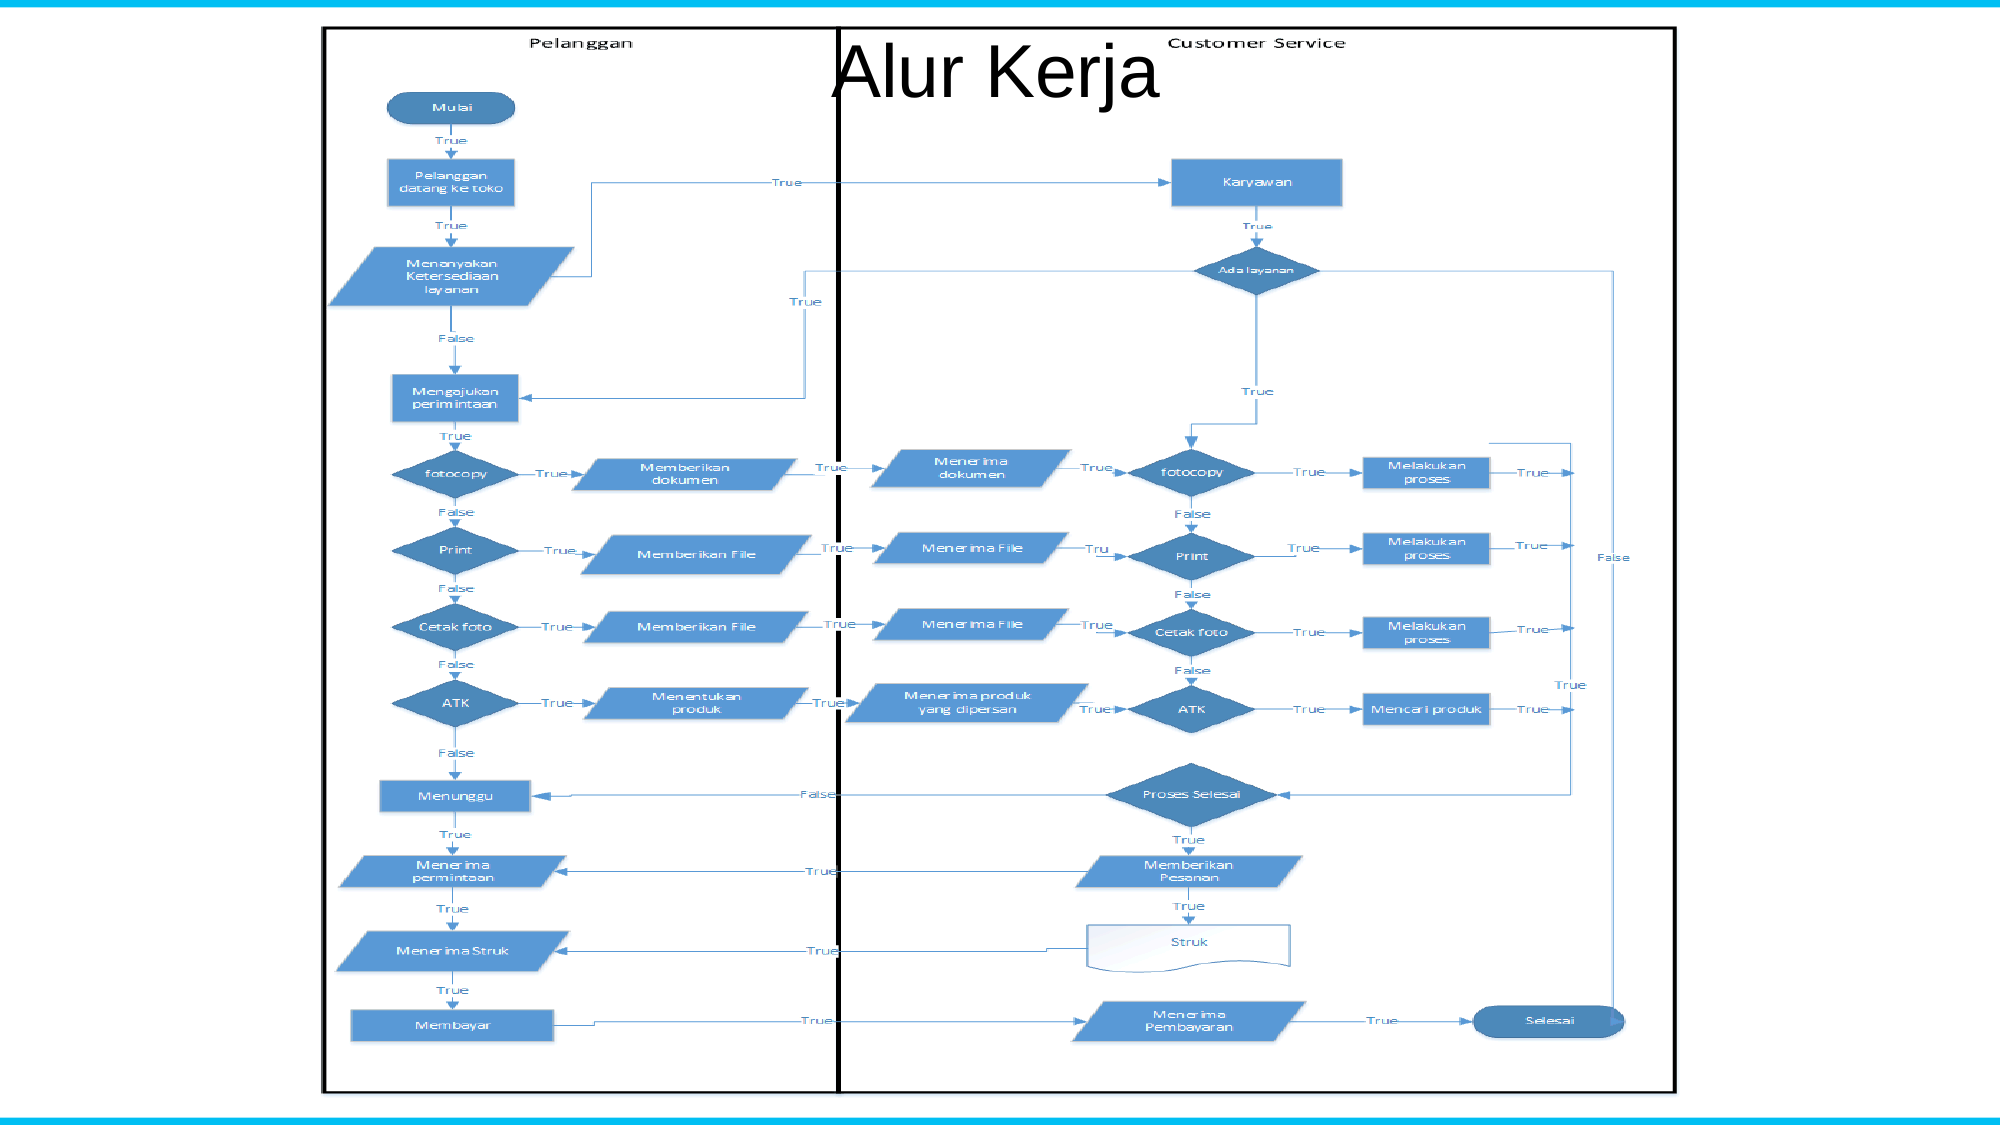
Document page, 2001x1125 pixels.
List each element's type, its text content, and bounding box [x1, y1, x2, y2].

list Alur Kerja [46, 13, 1946, 133]
picture [316, 24, 1685, 1100]
